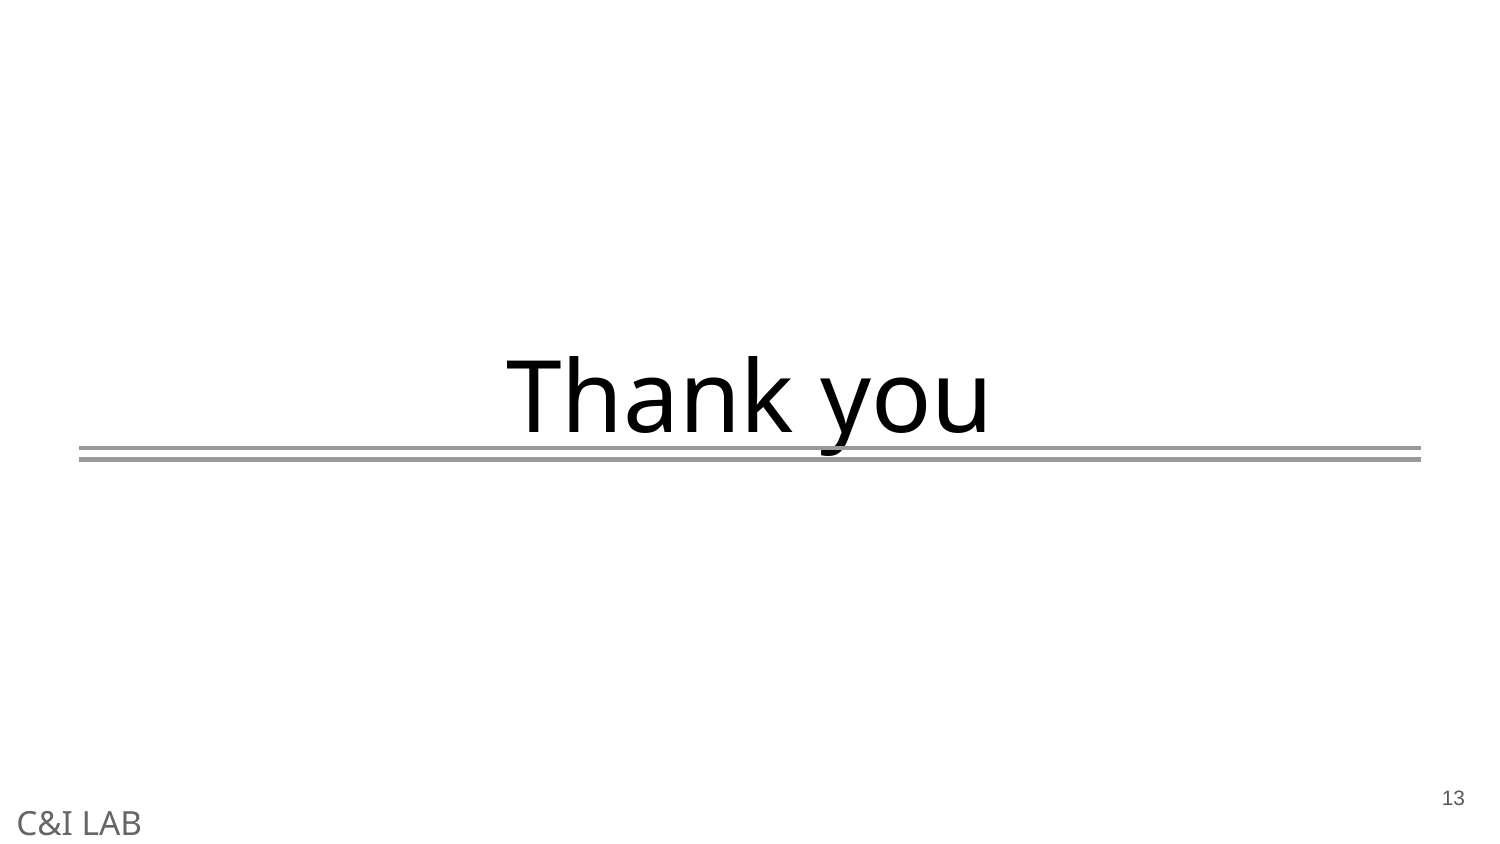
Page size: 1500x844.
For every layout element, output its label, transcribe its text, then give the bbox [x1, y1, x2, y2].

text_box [78, 447, 1422, 460]
title Thank you [51, 317, 1449, 412]
text_box C&I LAB [1, 801, 1500, 844]
slide_number 13 [1389, 764, 1480, 801]
